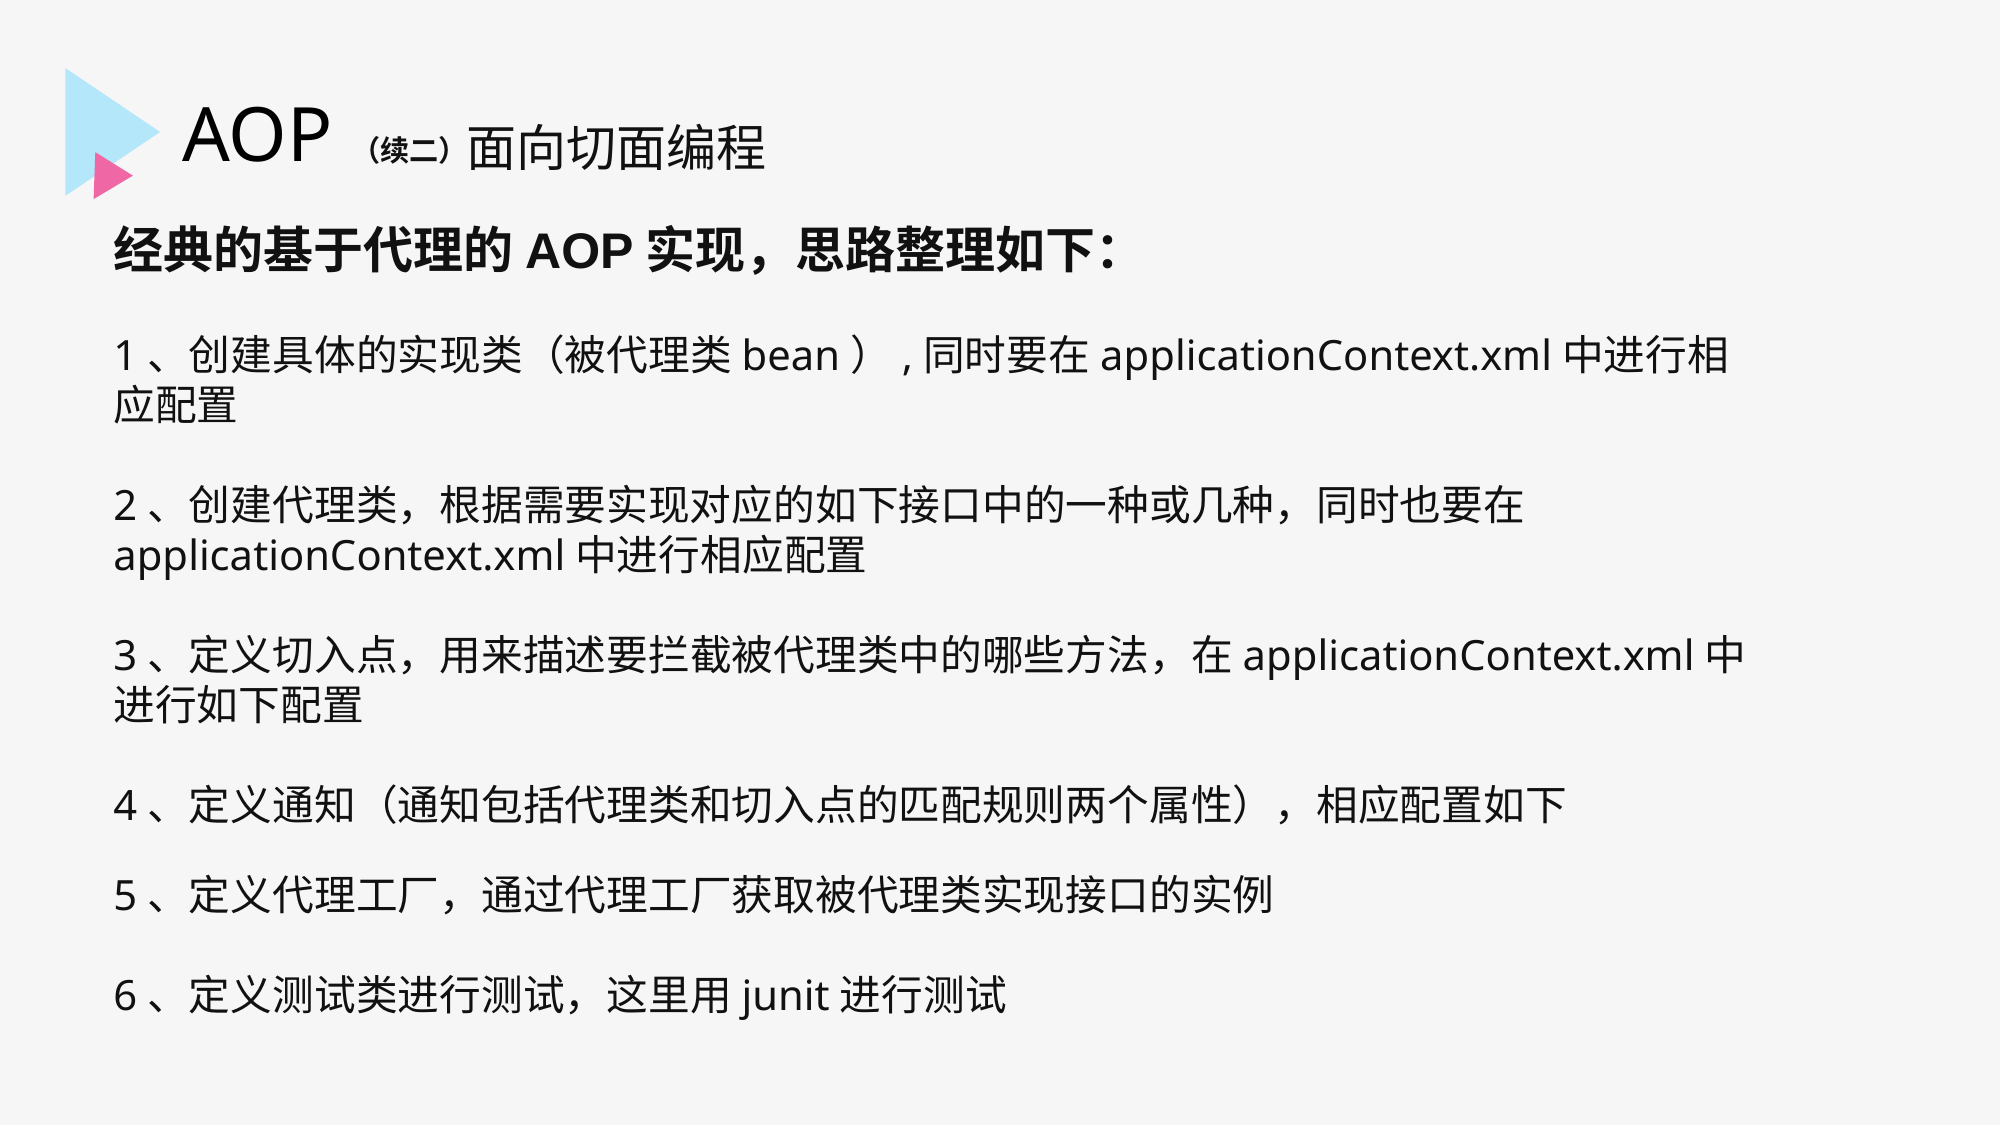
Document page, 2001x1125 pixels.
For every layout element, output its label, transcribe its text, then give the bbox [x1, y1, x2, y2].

text_box 经典的基于代理的AOP实现，思路整理如下： 1、创建具体的实现类（被代理类bean）,同时要在applicationContext.xml中进行相应配置 2、创建代理类，根据需要实现对应的如下接口中的一种或几种，同时也要在applicationContext.xml中进行相应配置 3、定义切入点，用来描述要拦截被代理类中的哪些方法，在applicationContext.xml中进行如下配置 4、定义通知（通知包括代理类和切入点的匹配规则两个属性），相应配置如下 5、定义代理工厂，通过代理工厂获取被代理类实现接口的实例 6、定义测试类进行测试，这里用junit进行测试 [98, 211, 1763, 1027]
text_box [65, 68, 161, 196]
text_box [170, 78, 784, 185]
